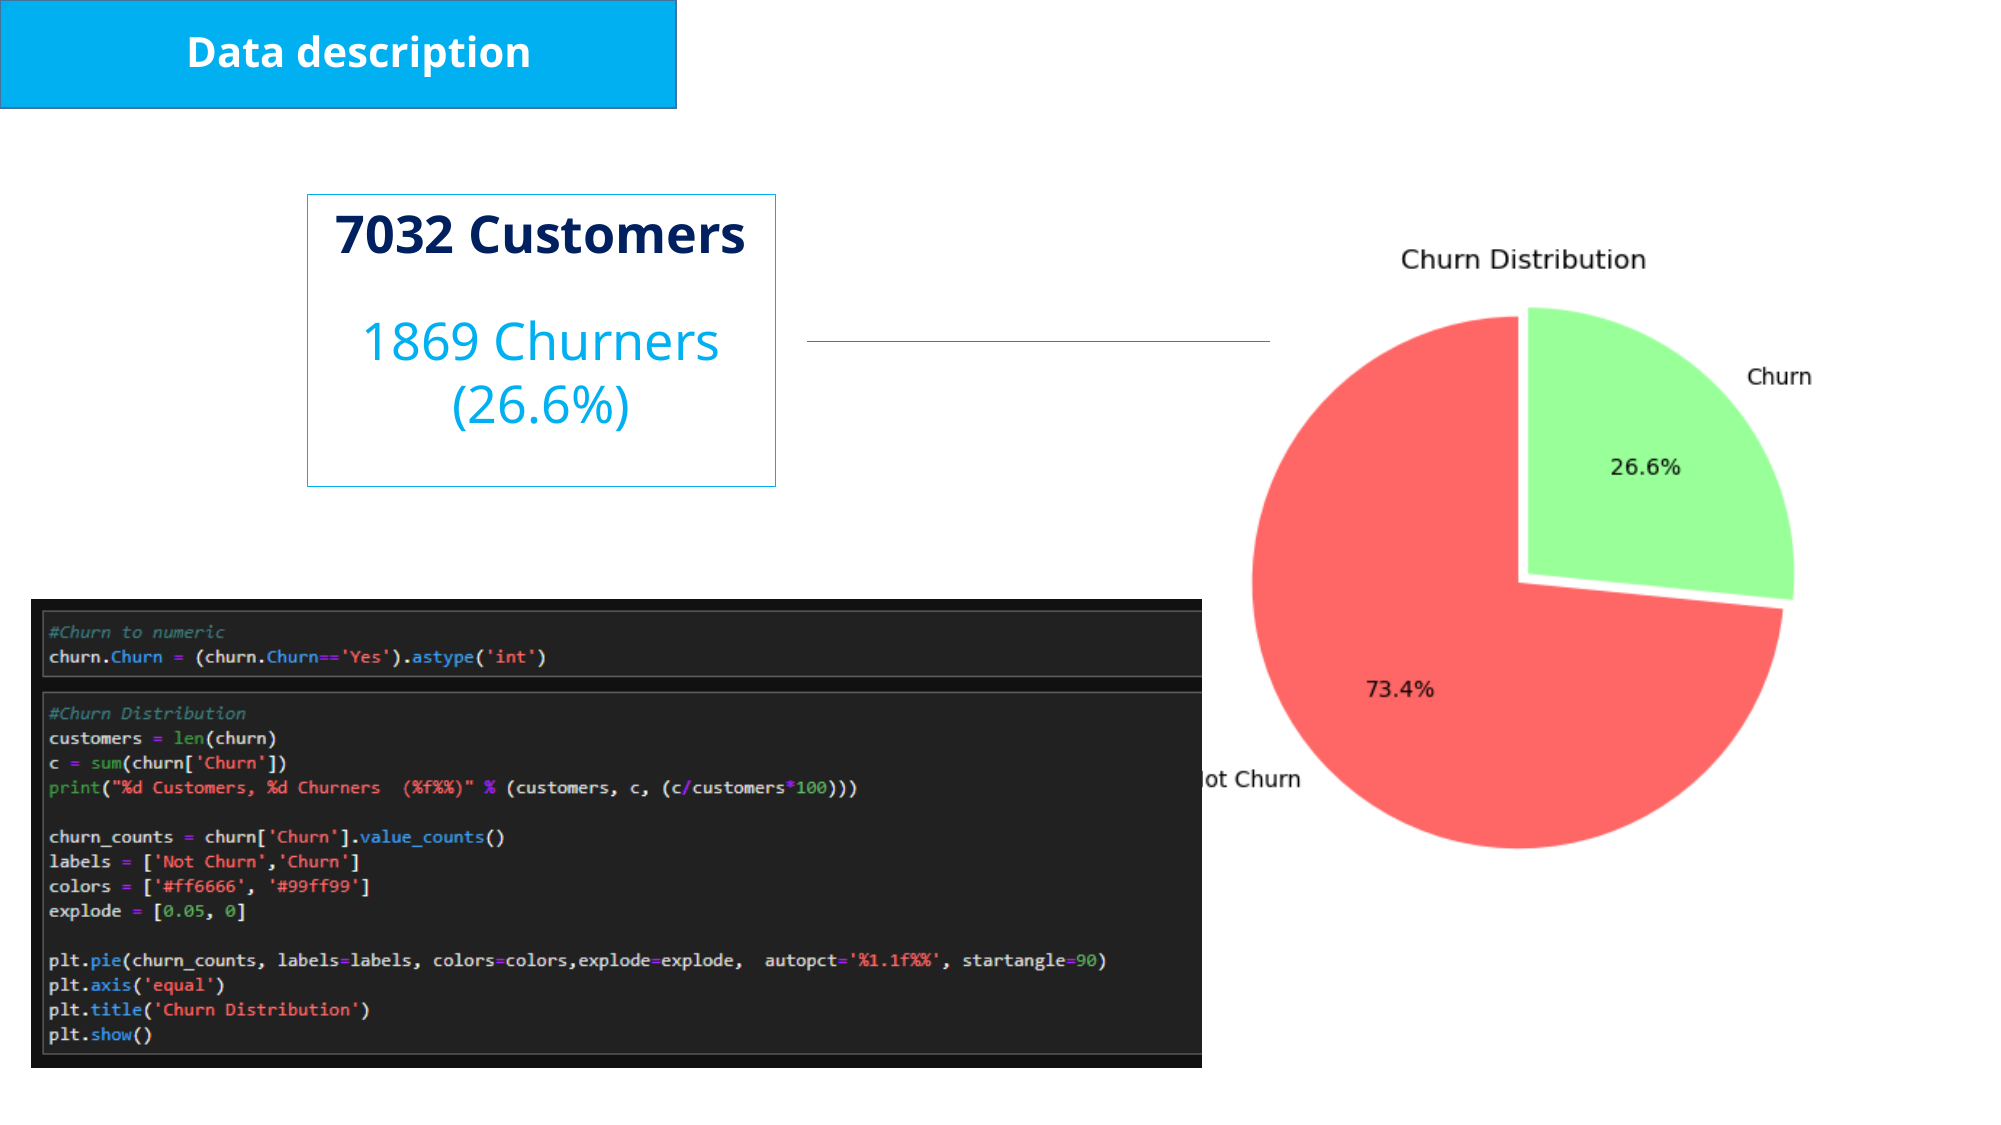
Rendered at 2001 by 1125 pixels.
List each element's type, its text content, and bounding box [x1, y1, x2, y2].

text_box [0, 0, 677, 109]
text_box 7032 Customers 1869 Churners (26.6%) [307, 193, 775, 487]
text_box Data description [171, 18, 886, 84]
picture [31, 240, 1873, 1068]
